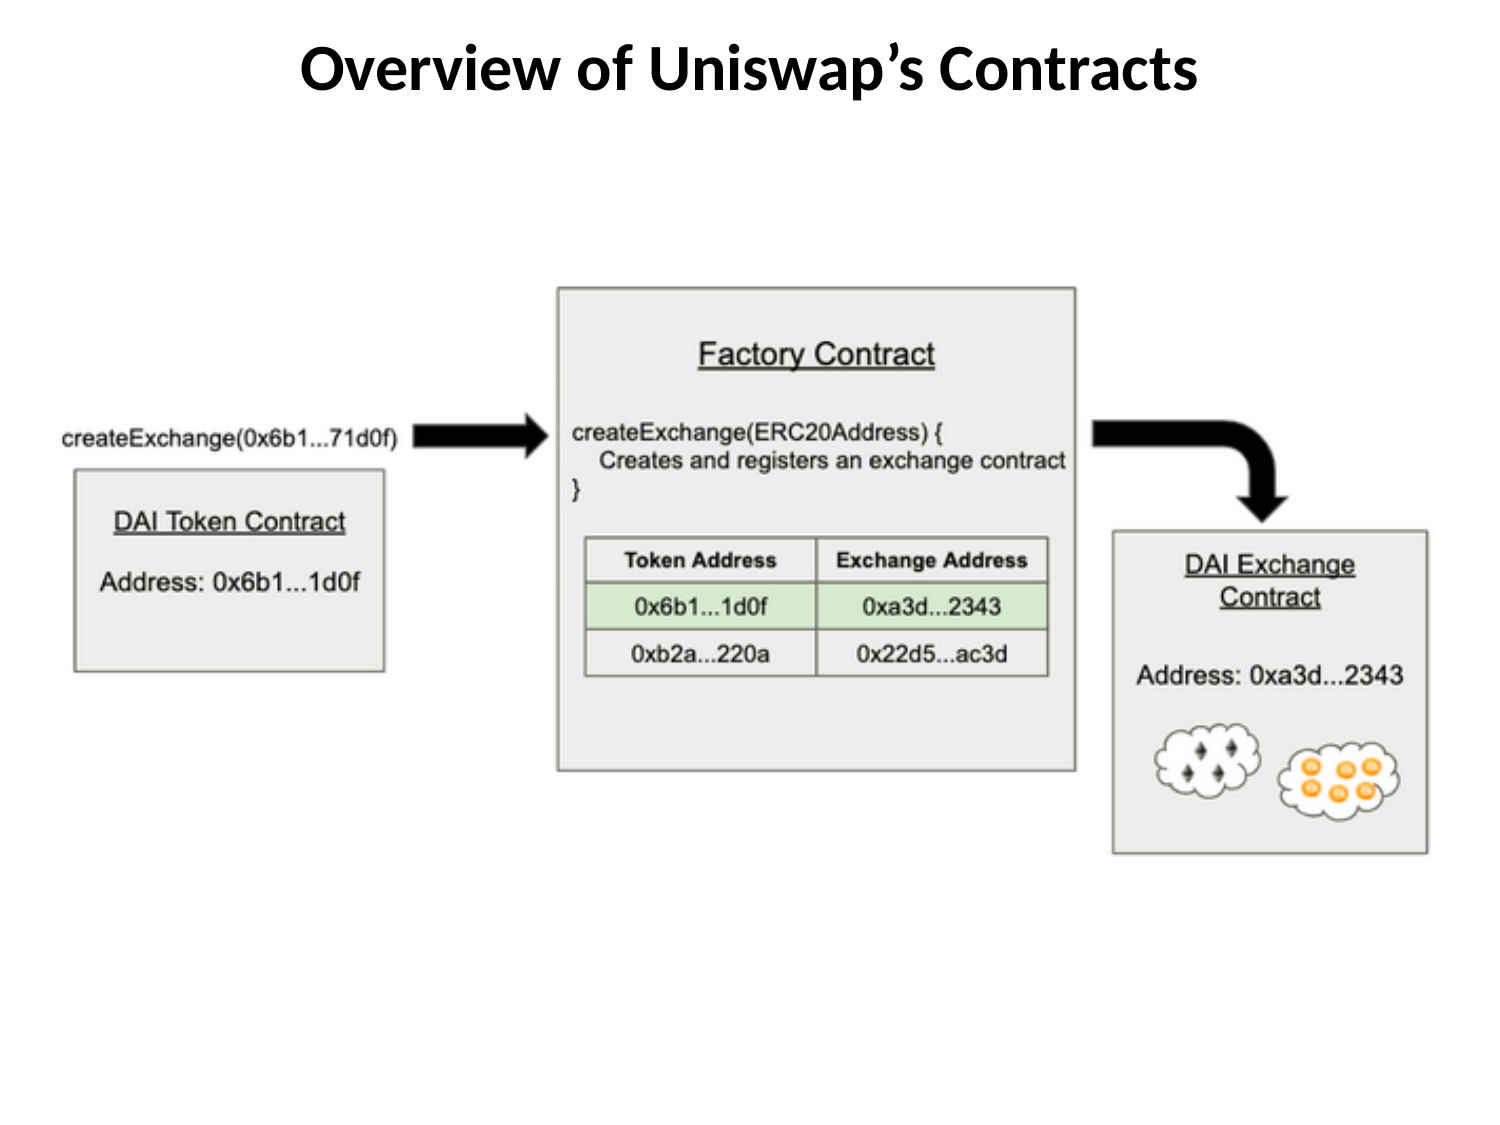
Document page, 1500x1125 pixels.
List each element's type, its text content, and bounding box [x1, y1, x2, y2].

title Overview of Uniswap’s Contracts [103, 25, 1397, 112]
picture [42, 228, 1458, 897]
